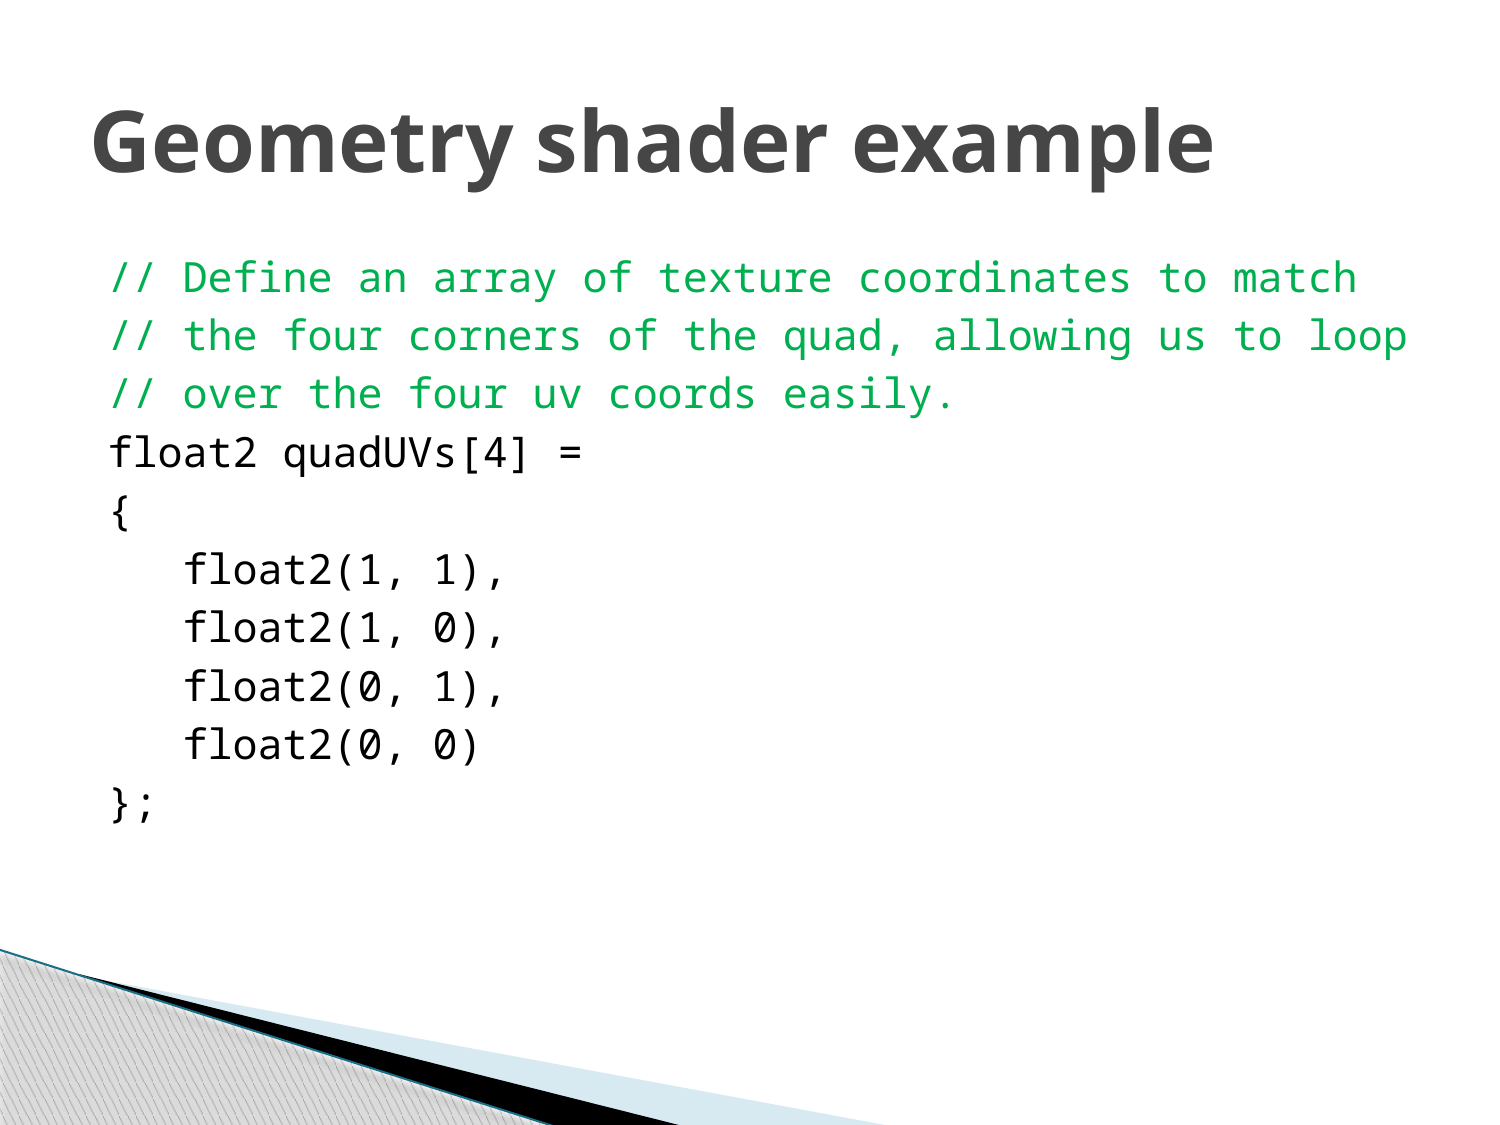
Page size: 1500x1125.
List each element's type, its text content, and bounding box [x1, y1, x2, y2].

title Geometry shader example [75, 45, 1425, 233]
list // Define an array of texture coordinates to match // the four corners of the quad, allowing us to loop // over the four uv coords easily. float2 quadUVs[4] = { float2(1, 1), float2(1, 0), float2(0, 1), float2(0, 0) }; [75, 243, 1425, 986]
